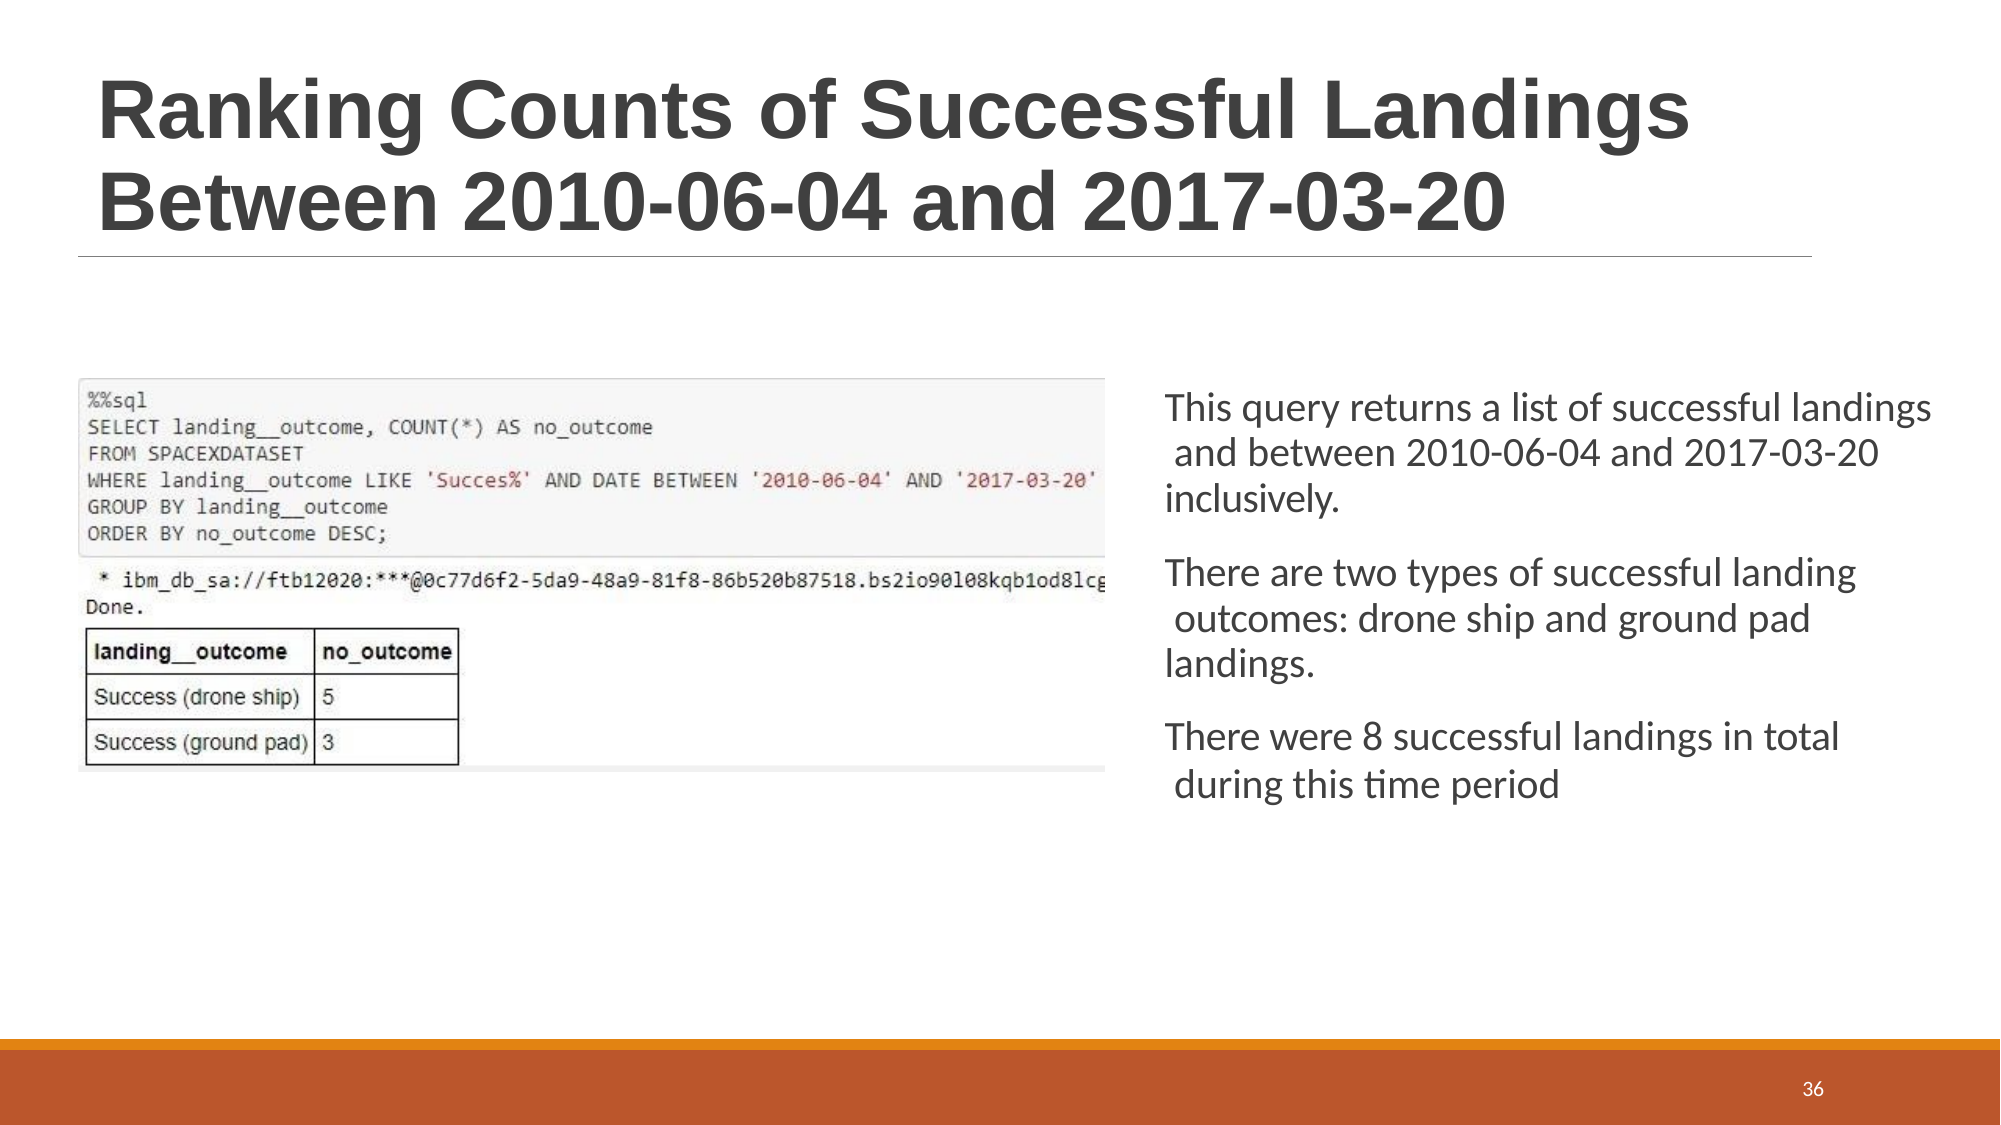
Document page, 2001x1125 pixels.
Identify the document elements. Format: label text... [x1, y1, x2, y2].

text_box [78, 378, 1105, 772]
text_box This query returns a list of successful landings and between 2010-06-04 and 2017-03-20 inclusively. There are two types of successful landing outcomes: drone ship and ground pad landings. There were 8 successful landings in total during this time period [1162, 378, 1935, 807]
slide_number 36 [1795, 1077, 1831, 1125]
title Ranking Counts of Successful Landings Between 2010-06-04 and 2017-03-20 [95, 45, 1908, 252]
